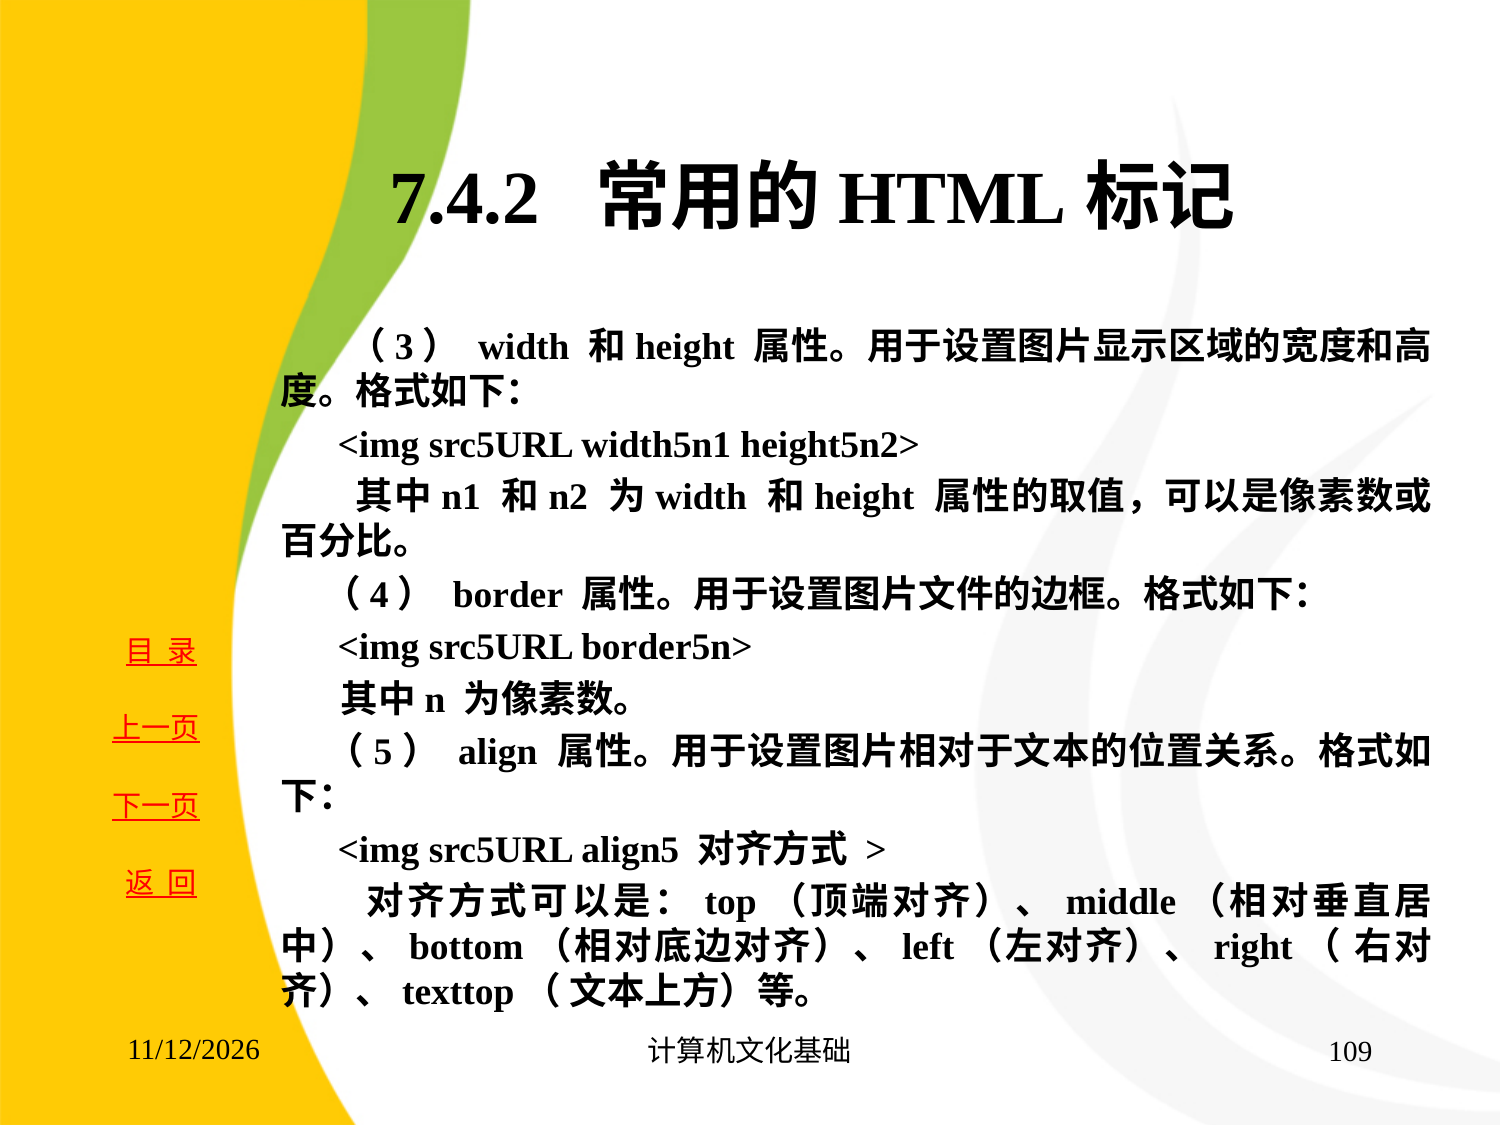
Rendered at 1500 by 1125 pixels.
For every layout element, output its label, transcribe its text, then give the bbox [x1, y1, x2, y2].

title 7.4.2 常用的HTML标记 [174, 99, 1450, 288]
footer 计算机文化基础 [512, 1025, 988, 1100]
list （3） width 和height 属性。用于设置图片显示区域的宽度和高度。格式如下： <img src5URL width5n1 height5n2> 其中n1 和n2 为width 和height 属性的取值，可以是像素数或百分比。 （4） border 属性。用于设置图片文件的边框。格式如下： <img src5URL border5n> 其中n 为像素数。 （5） align 属性。用于设置图片相对于文本的位置关系。格式如下： <img src5URL align5 对齐方式 > 对齐方式可以是：top（顶端对齐）、middle（相对垂直居中）、bottom（相对底边对齐）、left（左对齐）、right（ 右对齐）、texttop（ 文本上方）等。 [265, 314, 1447, 988]
slide_number 109 [1074, 1025, 1388, 1100]
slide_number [112, 1023, 425, 1099]
picture [0, 0, 1500, 1125]
